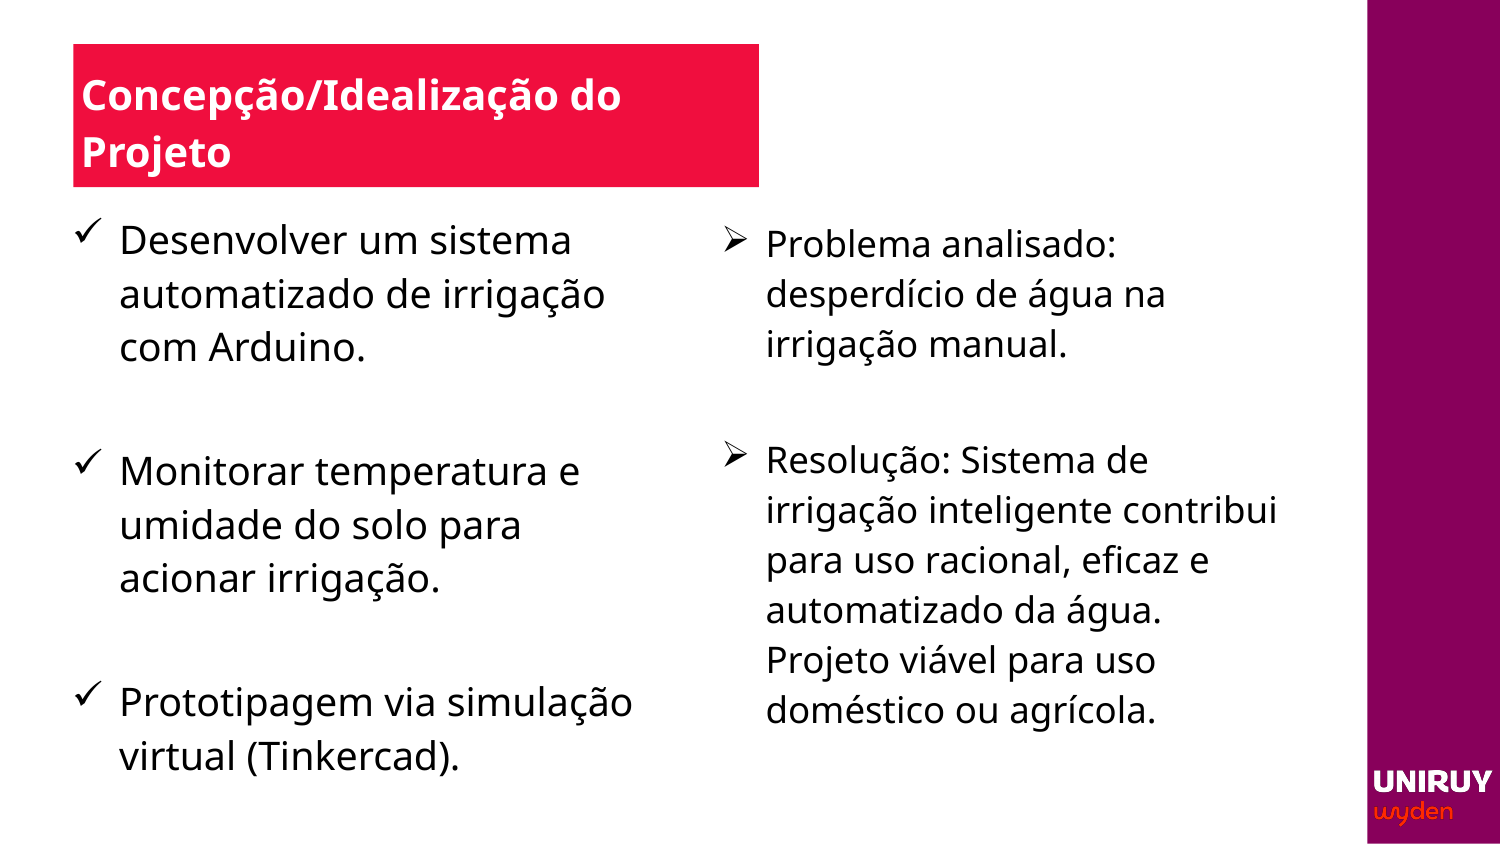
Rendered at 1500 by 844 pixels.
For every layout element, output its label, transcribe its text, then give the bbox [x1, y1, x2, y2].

list Desenvolver um sistema automatizado de irrigação com Arduino. Monitorar temperatura e umidade do solo para acionar irrigação. Prototipagem via simulação virtual (Tinkercad). [63, 204, 675, 801]
title Concepção/Idealização do Projeto [72, 43, 760, 188]
list Problema analisado: desperdício de água na irrigação manual. Resolução: Sistema de irrigação inteligente contribui para uso racional, eficaz e automatizado da água. Projeto viável para uso doméstico ou agrícola. [713, 94, 1291, 750]
picture [1374, 770, 1493, 827]
